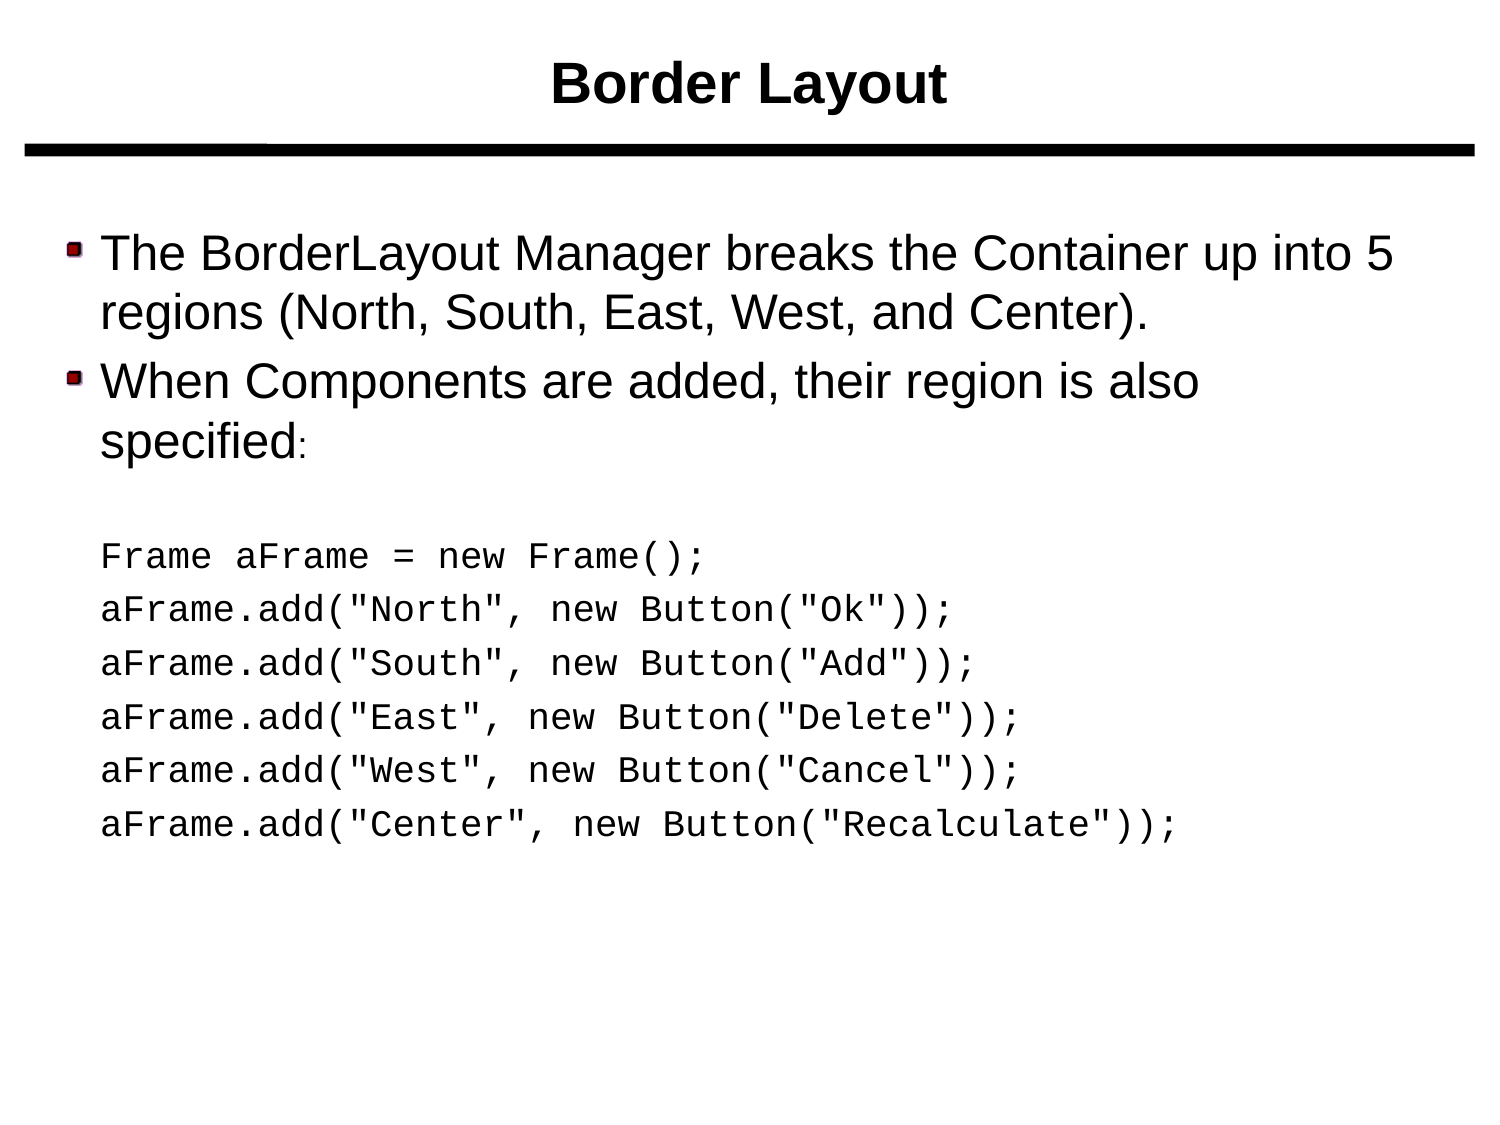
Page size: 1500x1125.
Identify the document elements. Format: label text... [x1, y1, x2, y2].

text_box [49, 212, 1425, 925]
text_box Border Layout [124, 37, 1375, 123]
